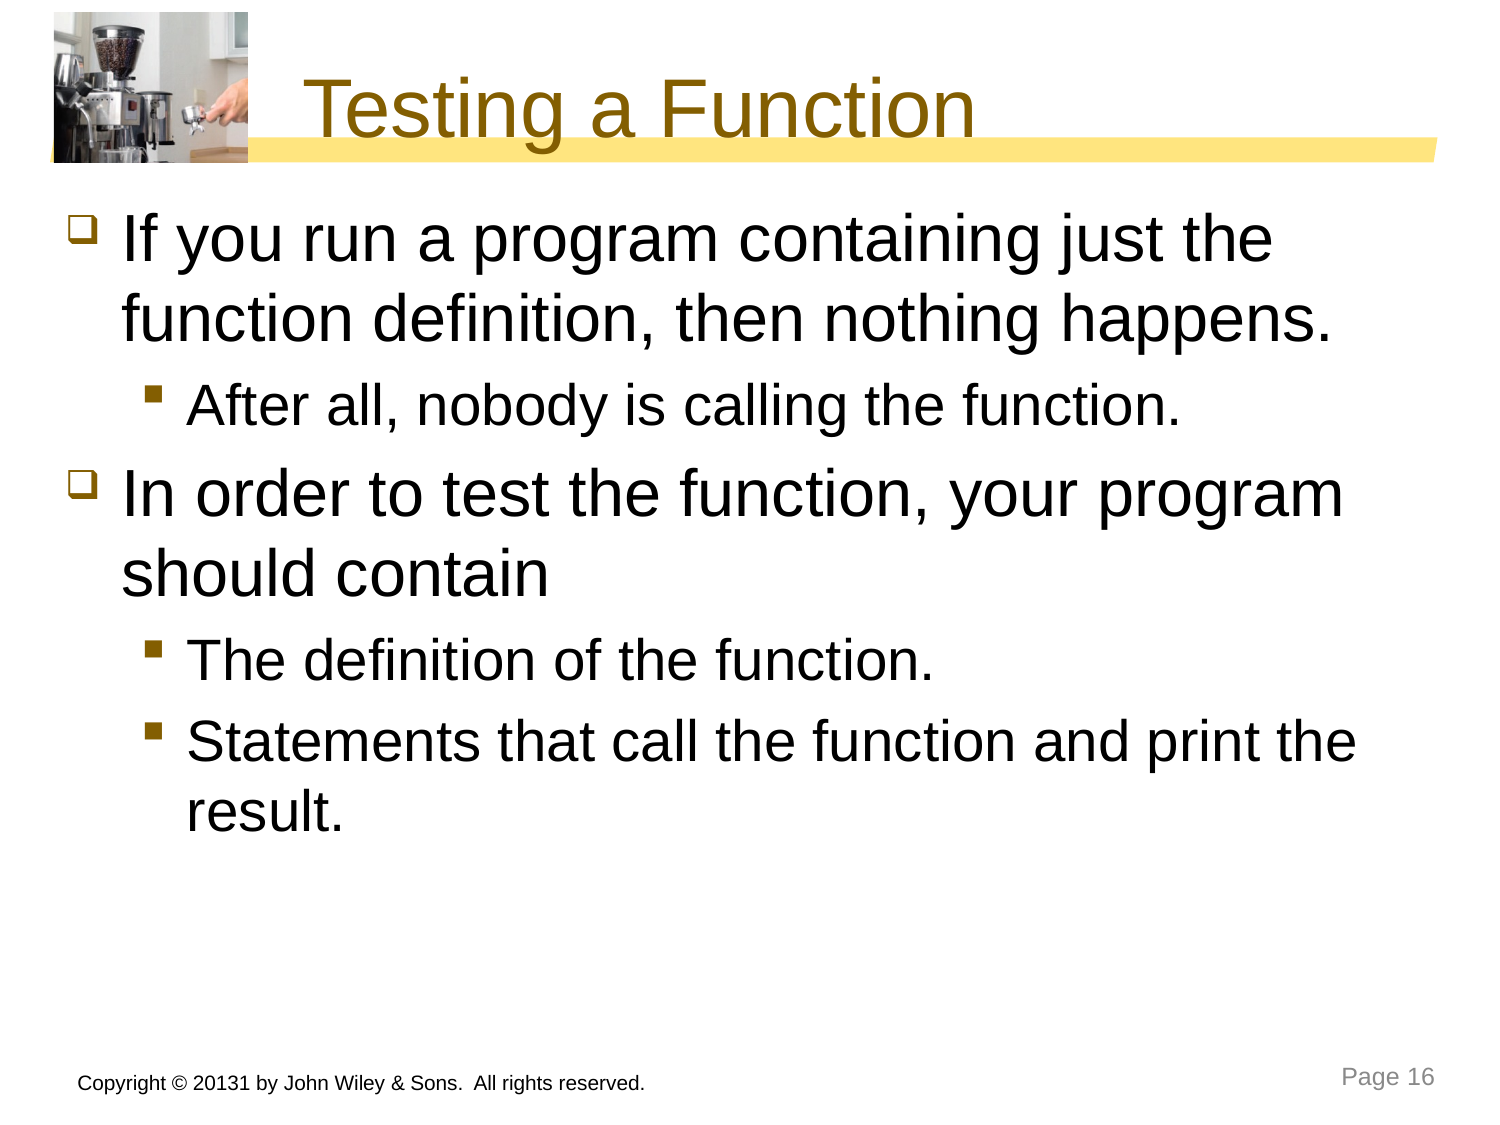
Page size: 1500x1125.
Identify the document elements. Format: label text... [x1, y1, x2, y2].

picture [53, 12, 248, 163]
footer Copyright © 20131 by John Wiley & Sons. All rights reserved. [62, 1037, 726, 1104]
slide_number Page 16 [1187, 1050, 1450, 1100]
title Testing a Function [287, 44, 1451, 163]
list If you run a program containing just the function definition, then nothing happens. After all, nobody is calling the function. In order to test the function, your program should contain The definition of the function. Statements that call the function and print the result. [49, 187, 1438, 1026]
